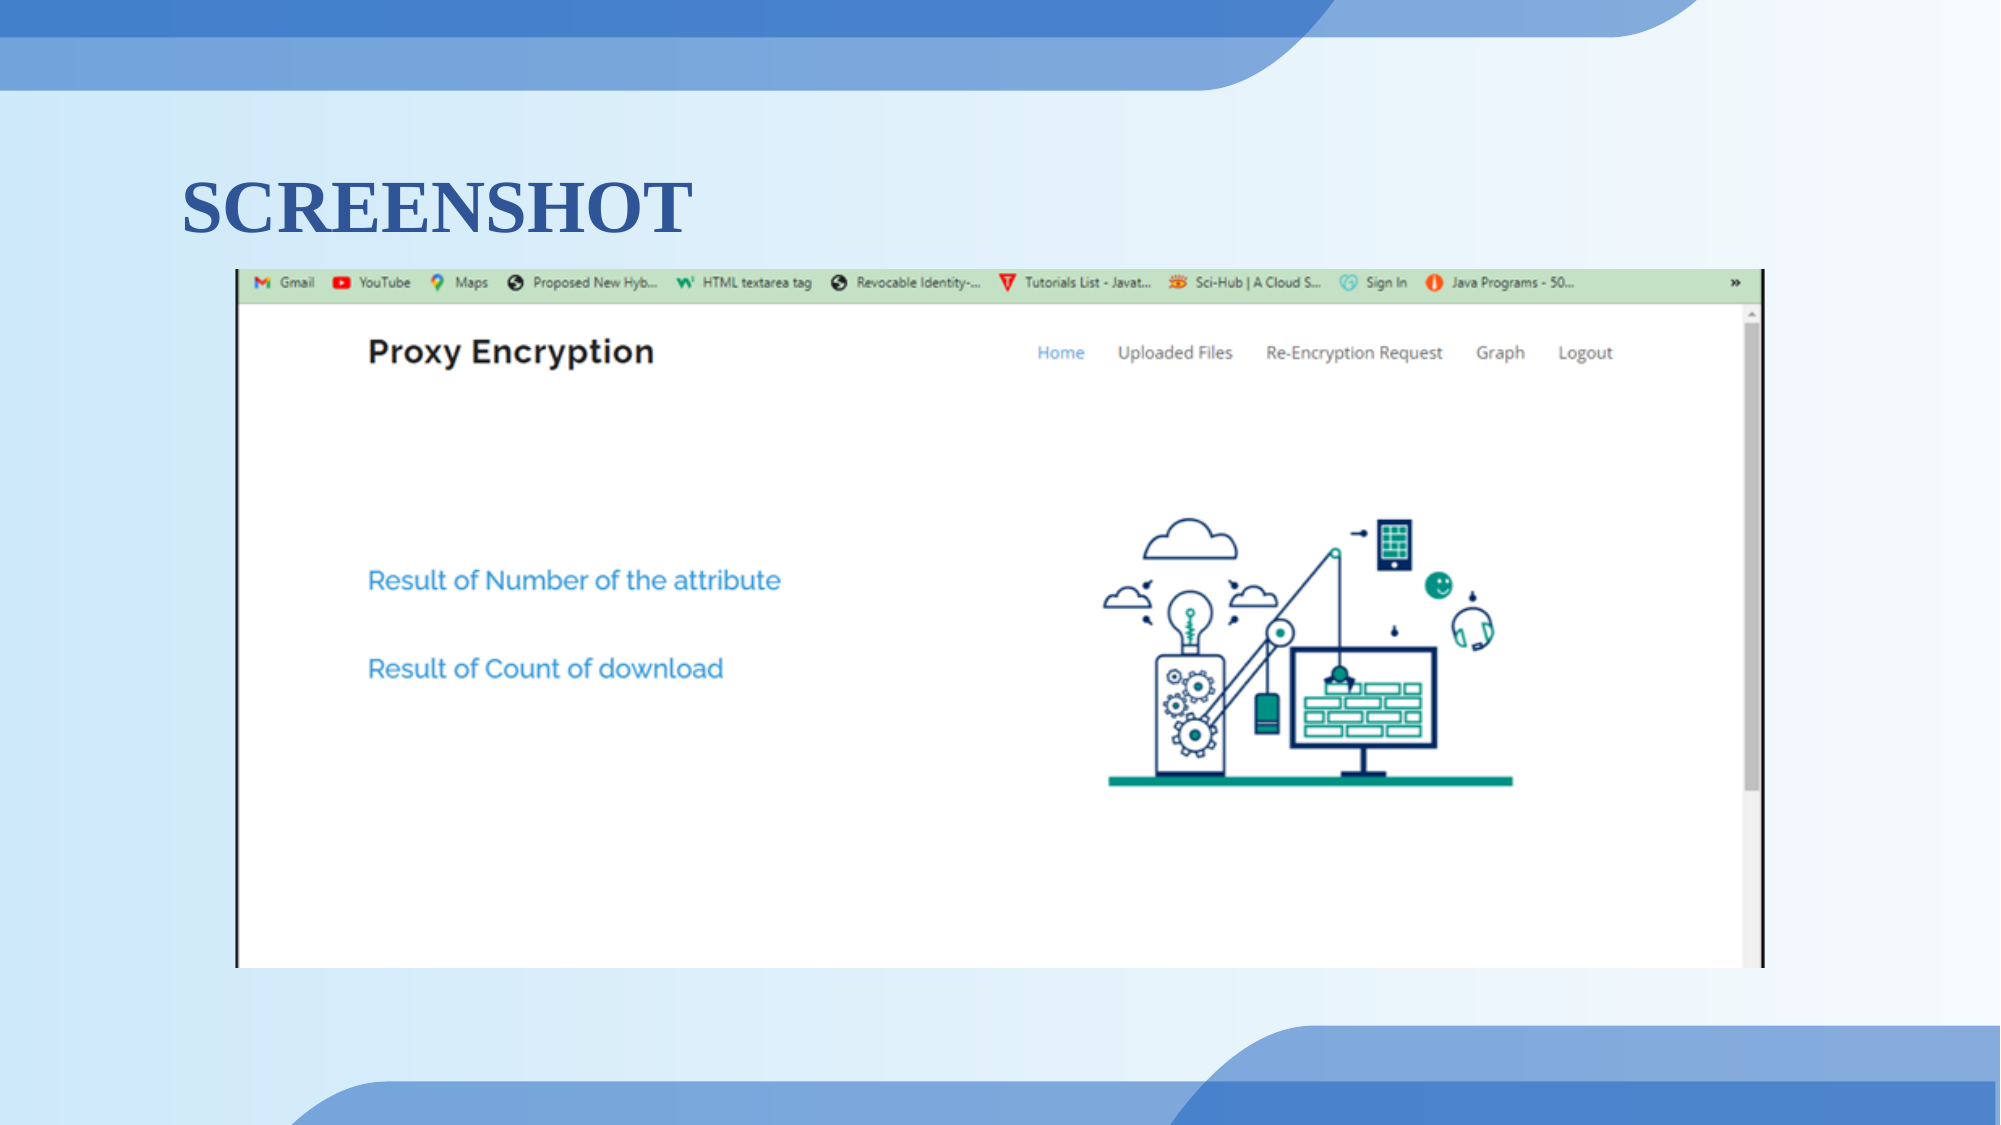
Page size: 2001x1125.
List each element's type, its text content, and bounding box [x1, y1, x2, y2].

picture [235, 269, 1765, 968]
text_box [291, 1081, 1205, 1125]
text_box [1303, 0, 1697, 38]
text_box SCREENSHOT [166, 159, 1567, 267]
text_box [0, 0, 1335, 91]
text_box [1170, 1025, 2000, 1125]
